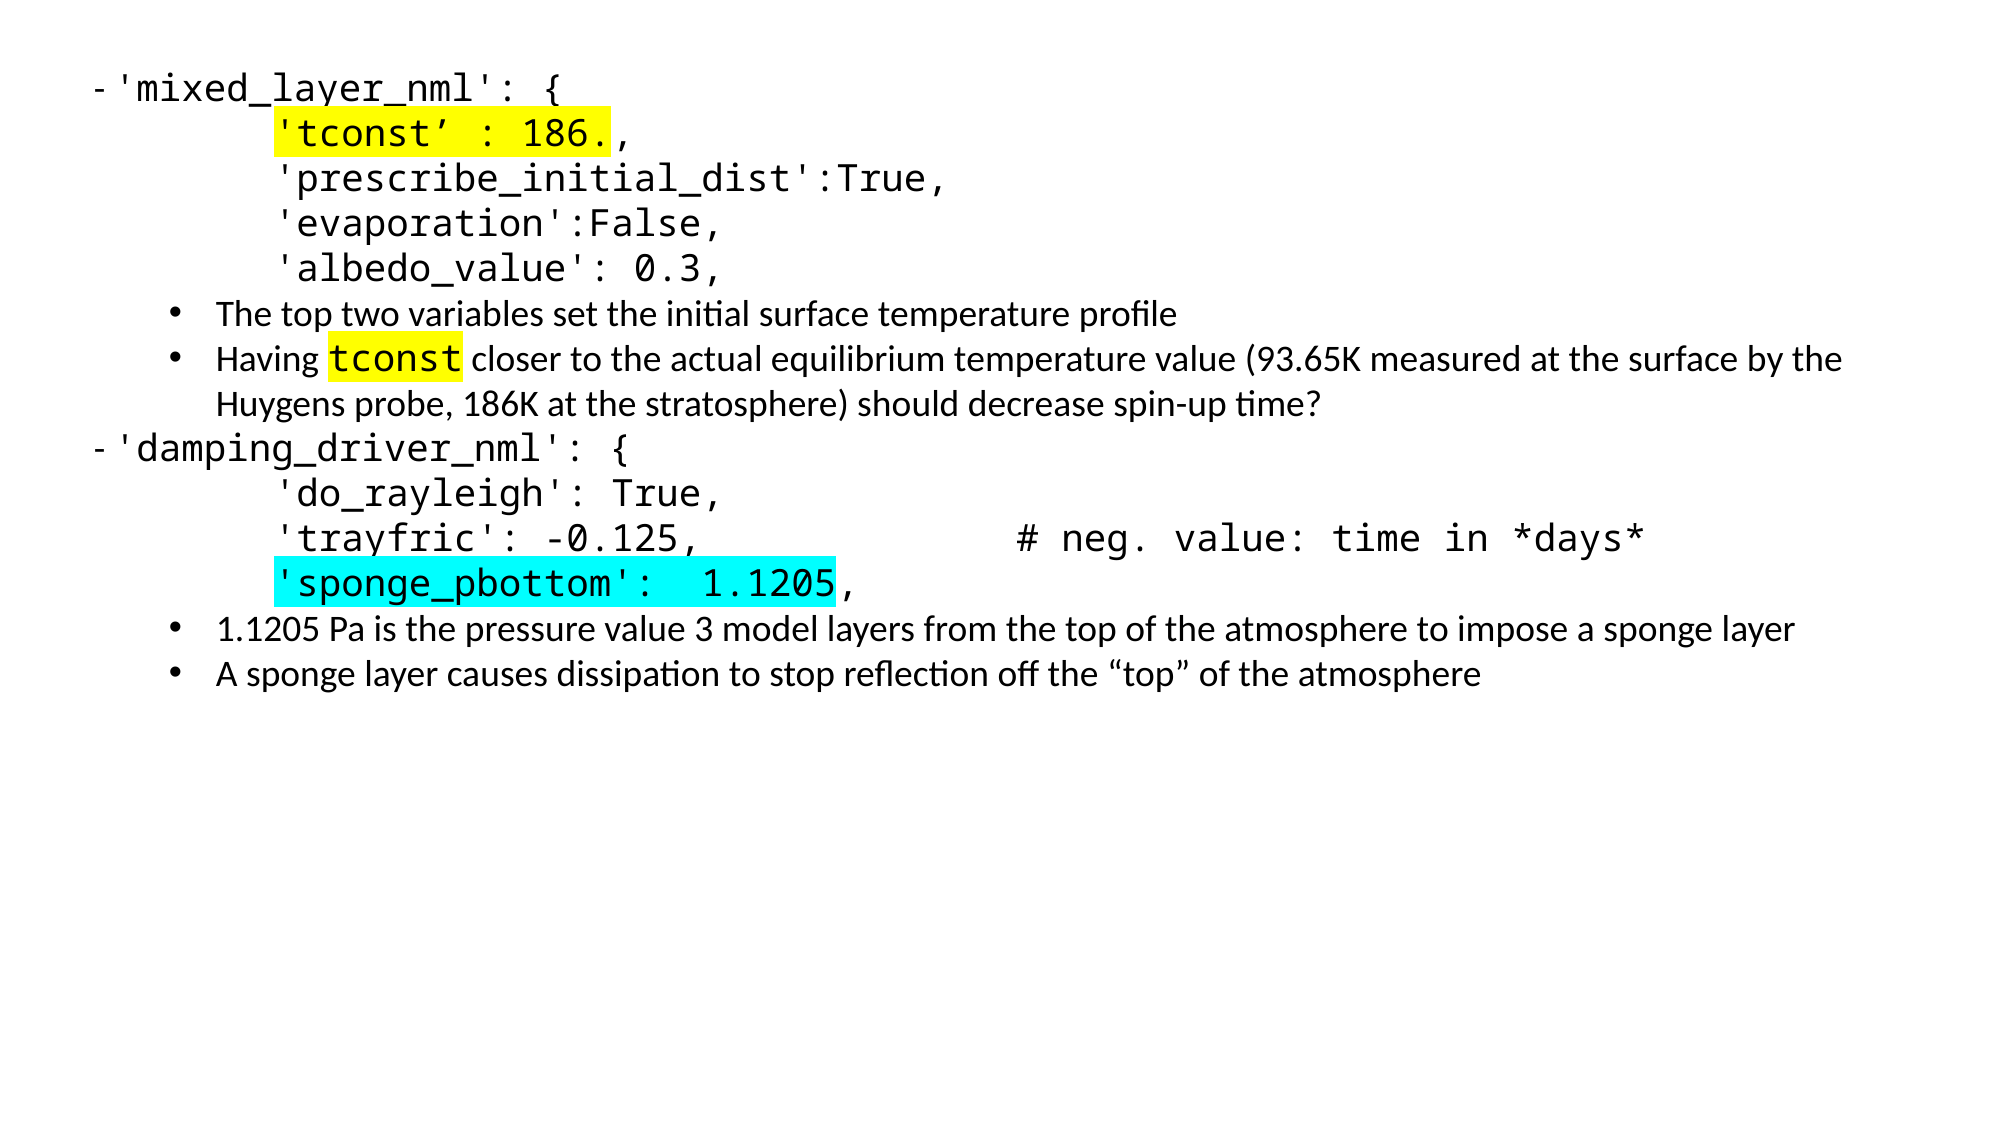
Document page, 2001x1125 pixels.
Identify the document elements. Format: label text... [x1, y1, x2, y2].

text_box - 'mixed_layer_nml': { 'tconst’ : 186., 'prescribe_initial_dist':True, 'evaporation':False, 'albedo_value': 0.3, The top two variables set the initial surface temperature profile Having tconst closer to the actual equilibrium temperature value (93.65K measured at the surface by the Huygens probe, 186K at the stratosphere) should decrease spin-up time? - 'damping_driver_nml': { 'do_rayleigh': True, 'trayfric': -0.125, # neg. value: time in *days* 'sponge_pbottom': 1.1205, 1.1205 Pa is the pressure value 3 model layers from the top of the atmosphere to impose a sponge layer A sponge layer causes dissipation to stop reflection off the “top” of the atmosphere [79, 56, 1946, 701]
